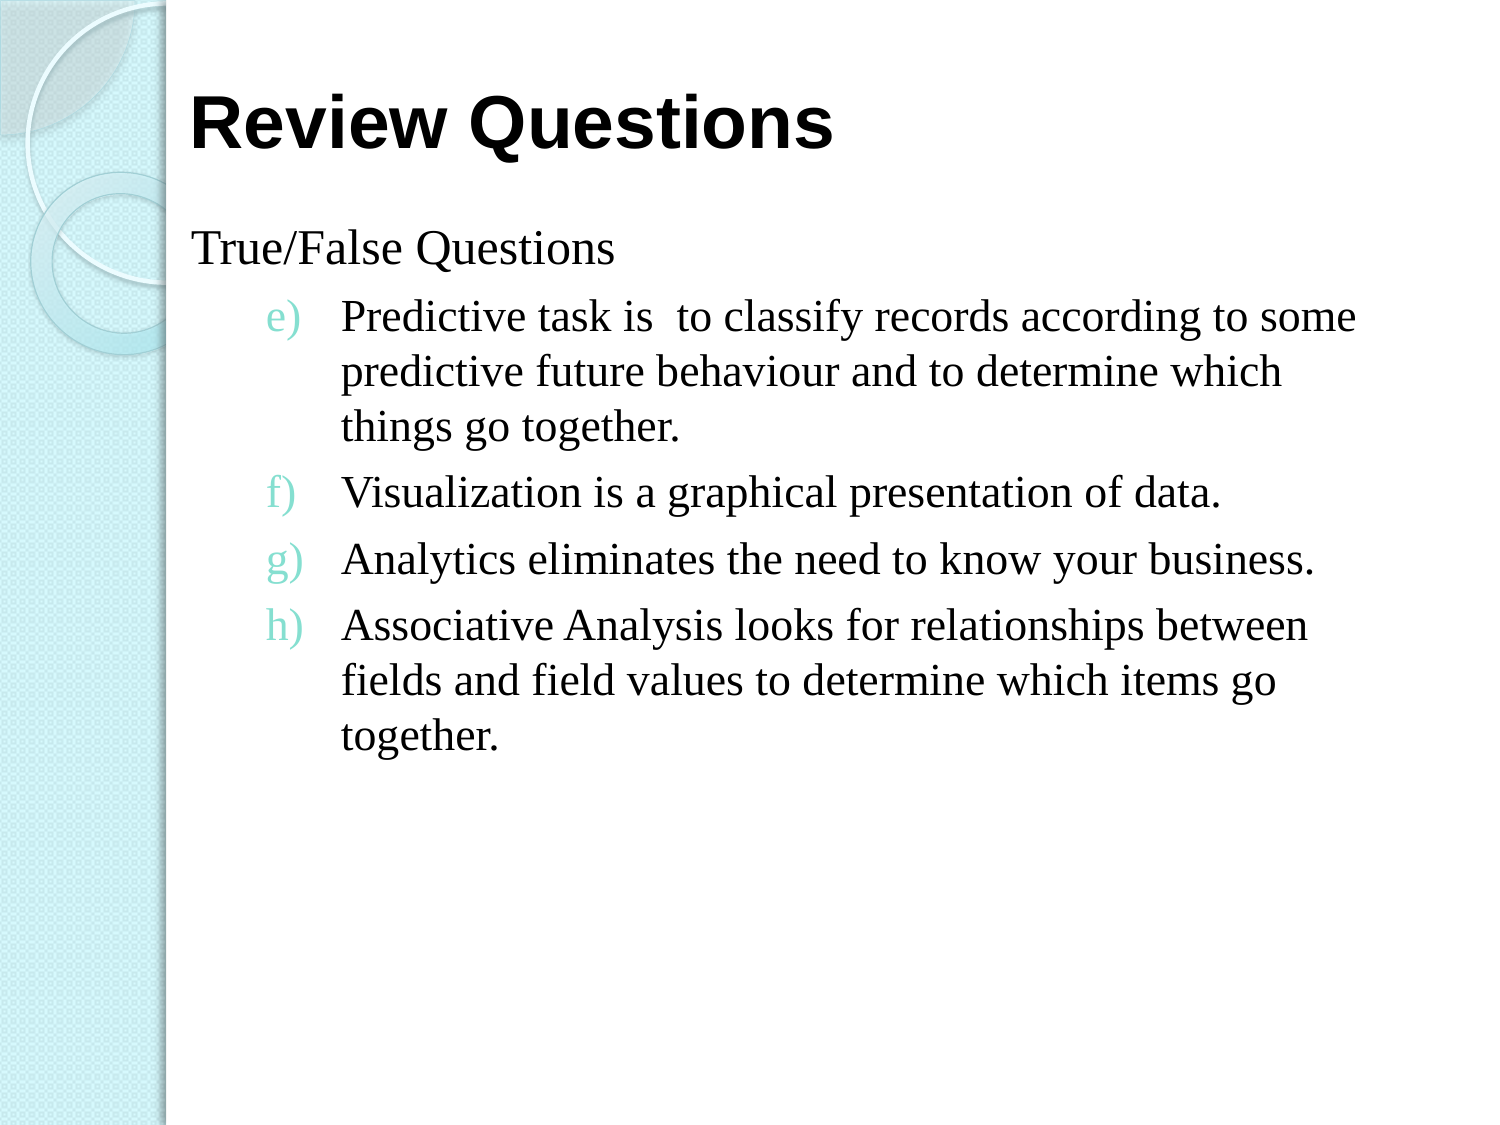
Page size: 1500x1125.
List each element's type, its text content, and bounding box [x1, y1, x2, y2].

title Review Questions [174, 24, 1405, 213]
list True/False Questions Predictive task is to classify records according to some predictive future behaviour and to determine which things go together. Visualization is a graphical presentation of data. Analytics eliminates the need to know your business. Associative Analysis looks for relationships between fields and field values to determine which items go together. [176, 206, 1407, 995]
